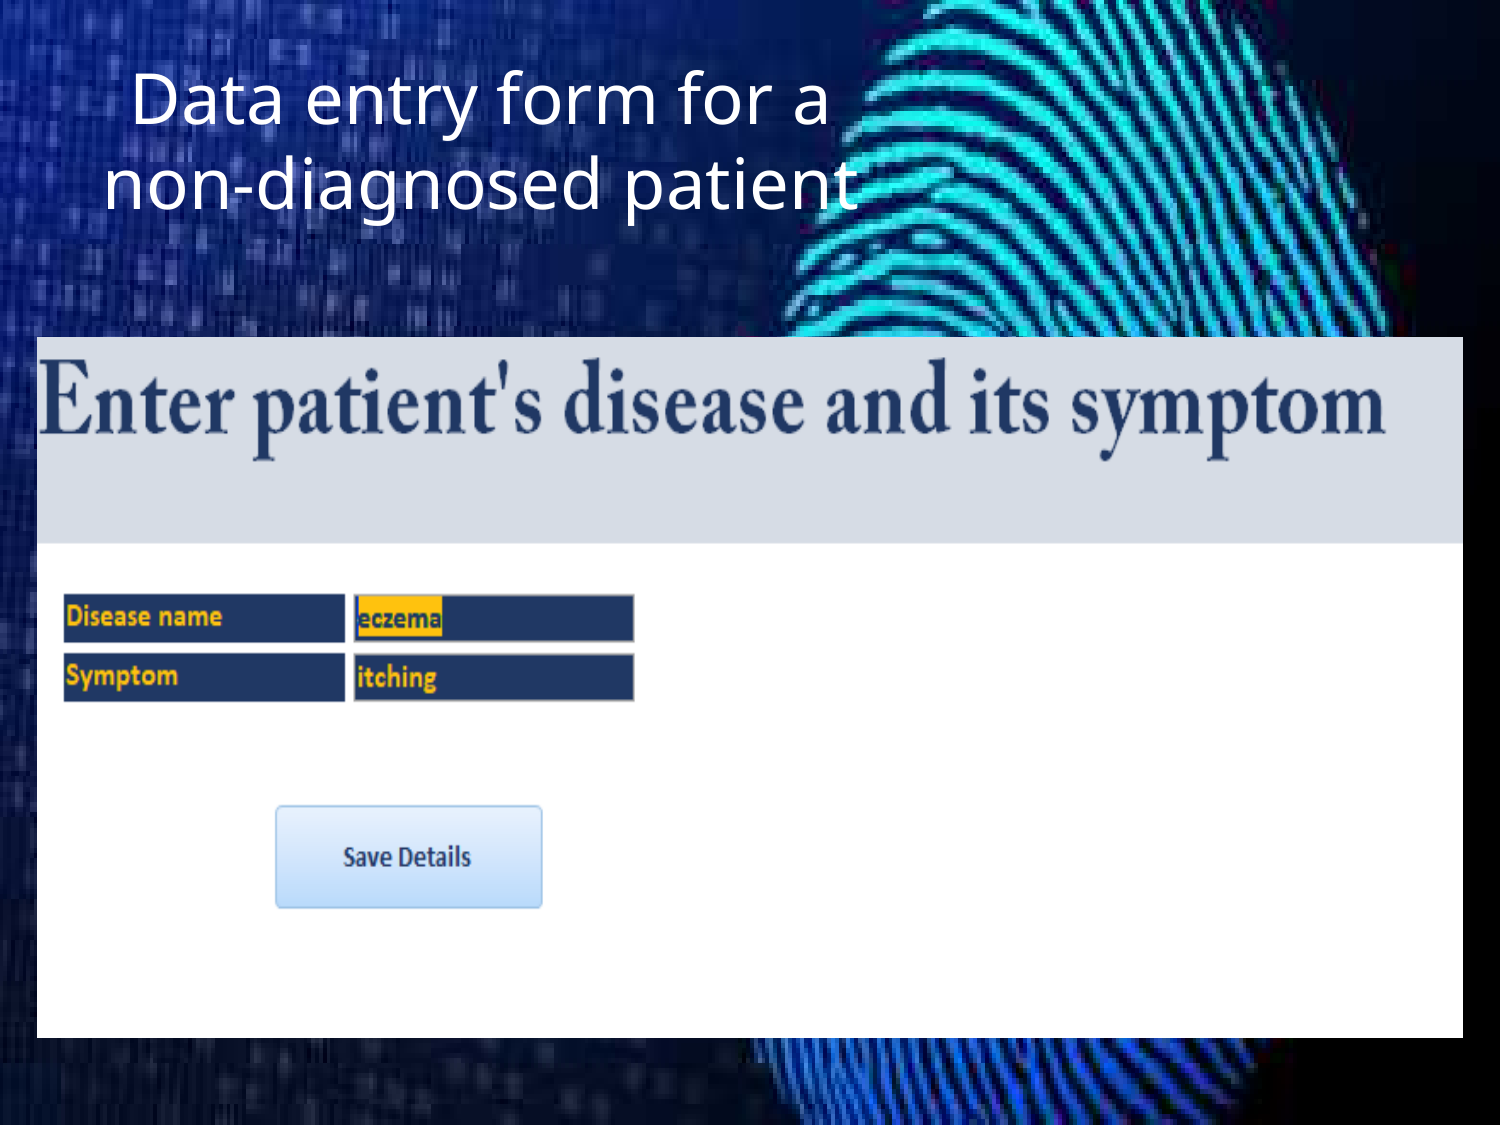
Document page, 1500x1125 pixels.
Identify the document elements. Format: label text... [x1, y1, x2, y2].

picture [0, 0, 1500, 1125]
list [37, 337, 1463, 1038]
title Data entry form for a non-diagnosed patient [75, 45, 888, 233]
